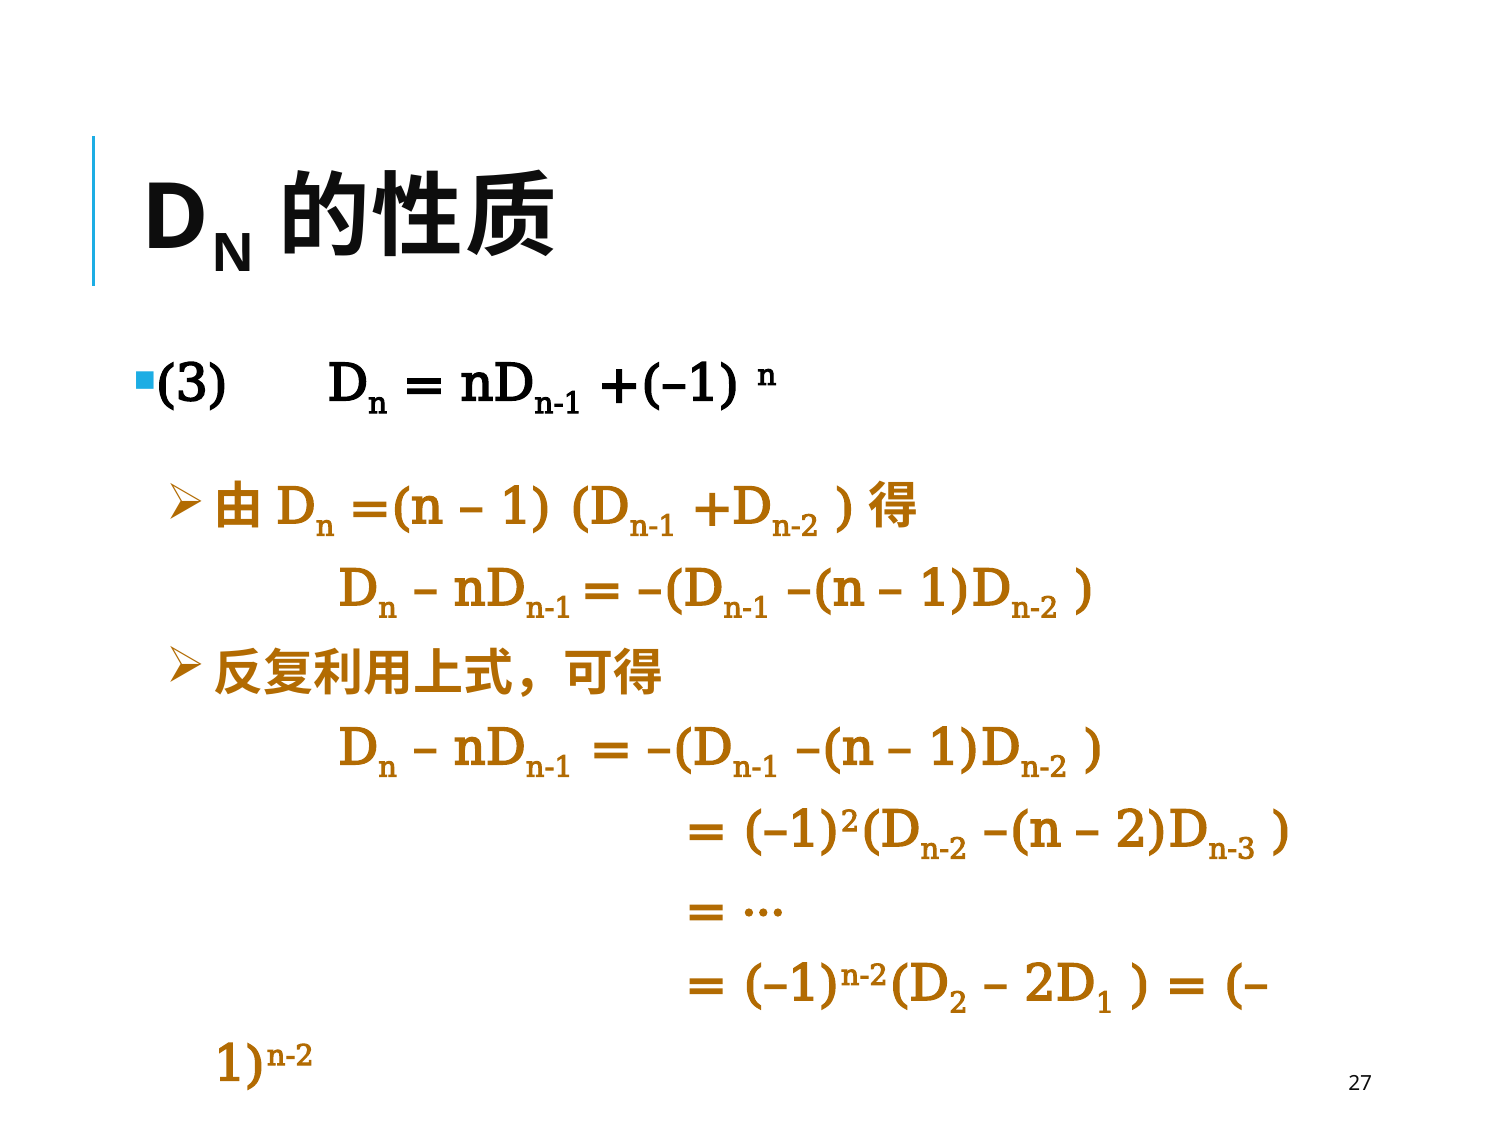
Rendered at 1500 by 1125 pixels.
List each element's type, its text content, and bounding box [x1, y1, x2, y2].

list (3) Dn = nDn-1 +(–1) n [126, 327, 1272, 427]
title Dn的性质 [126, 96, 1322, 342]
slide_number 27 [1334, 1061, 1454, 1107]
text_box 反复利用上式，可得 Dn – nDn-1 = –(Dn-1 –(n – 1)Dn-2 ) = (–1)2(Dn-2 –(n – 2)Dn-3 ) = ··· = (–1)n-2(D2 – 2D1 ) = (–1)n-2 [152, 621, 1334, 1125]
text_box 由Dn =(n – 1) (Dn-1 +Dn-2 )得 Dn – nDn-1 = –(Dn-1 –(n – 1)Dn-2 ) [152, 452, 1197, 621]
